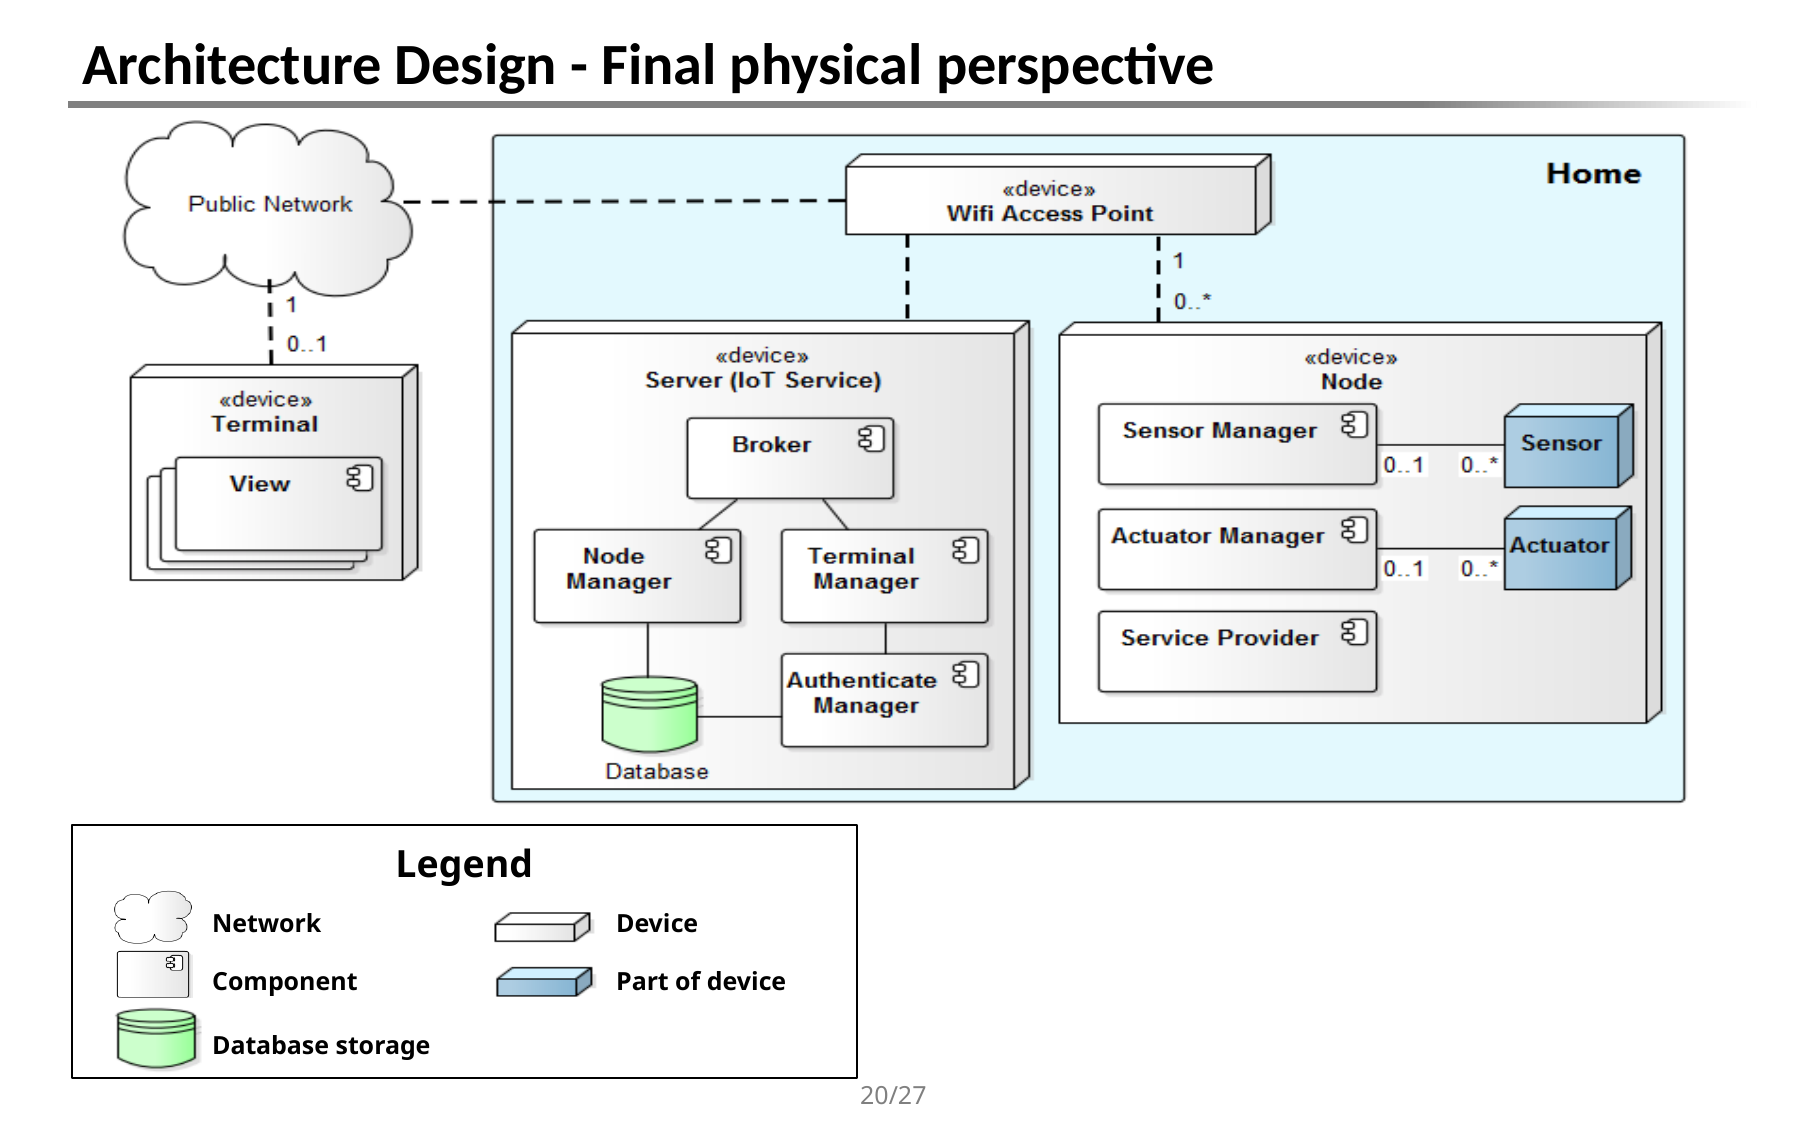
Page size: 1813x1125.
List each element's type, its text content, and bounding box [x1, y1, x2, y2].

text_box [71, 824, 975, 1079]
picture [117, 116, 1695, 809]
title Architecture Design - Final physical perspective [67, 20, 1757, 101]
slide_number 20/27 [811, 1087, 975, 1115]
